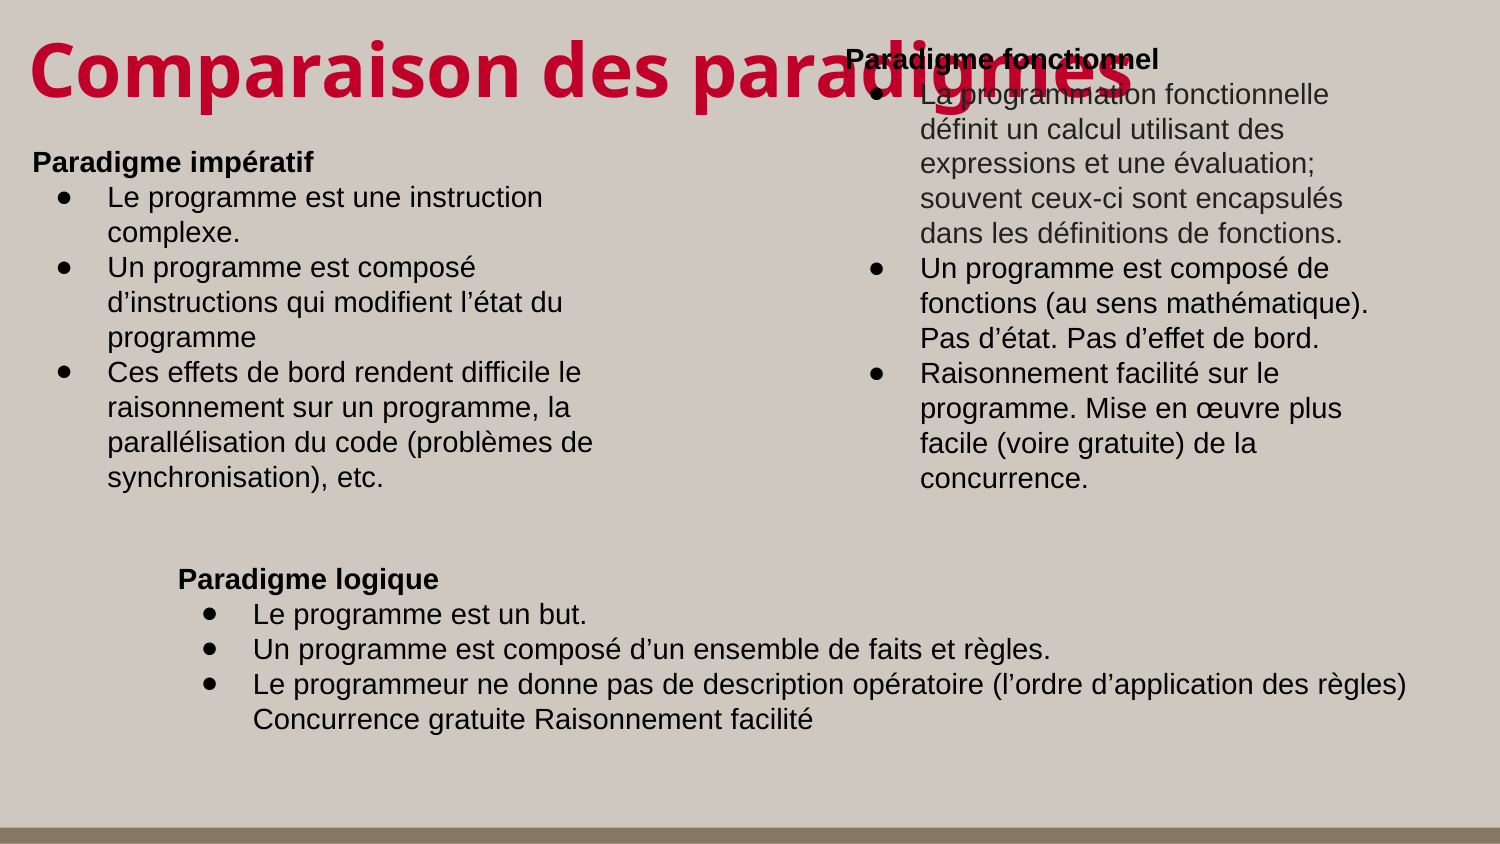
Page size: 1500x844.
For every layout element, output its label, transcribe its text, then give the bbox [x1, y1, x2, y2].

text_box Paradigme impératif Le programme est une instruction complexe. Un programme est composé d’instructions qui modifient l’état du programme Ces effets de bord rendent difficile le raisonnement sur un programme, la parallélisation du code (problèmes de synchronisation), etc. [17, 128, 635, 533]
text_box Paradigme logique Le programme est un but. Un programme est composé d’un ensemble de faits et règles. Le programmeur ne donne pas de description opératoire (l’ordre d’application des règles) Concurrence gratuite Raisonnement facilité [162, 545, 1439, 788]
text_box Paradigme fonctionnel La programmation fonctionnelle définit un calcul utilisant des expressions et une évaluation; souvent ceux-ci sont encapsulés dans les définitions de fonctions. Un programme est composé de fonctions (au sens mathématique). Pas d’état. Pas d’effet de bord. Raisonnement facilité sur le programme. Mise en œuvre plus facile (voire gratuite) de la concurrence. [830, 24, 1428, 545]
title Comparaison des paradigmes [13, 7, 1411, 124]
